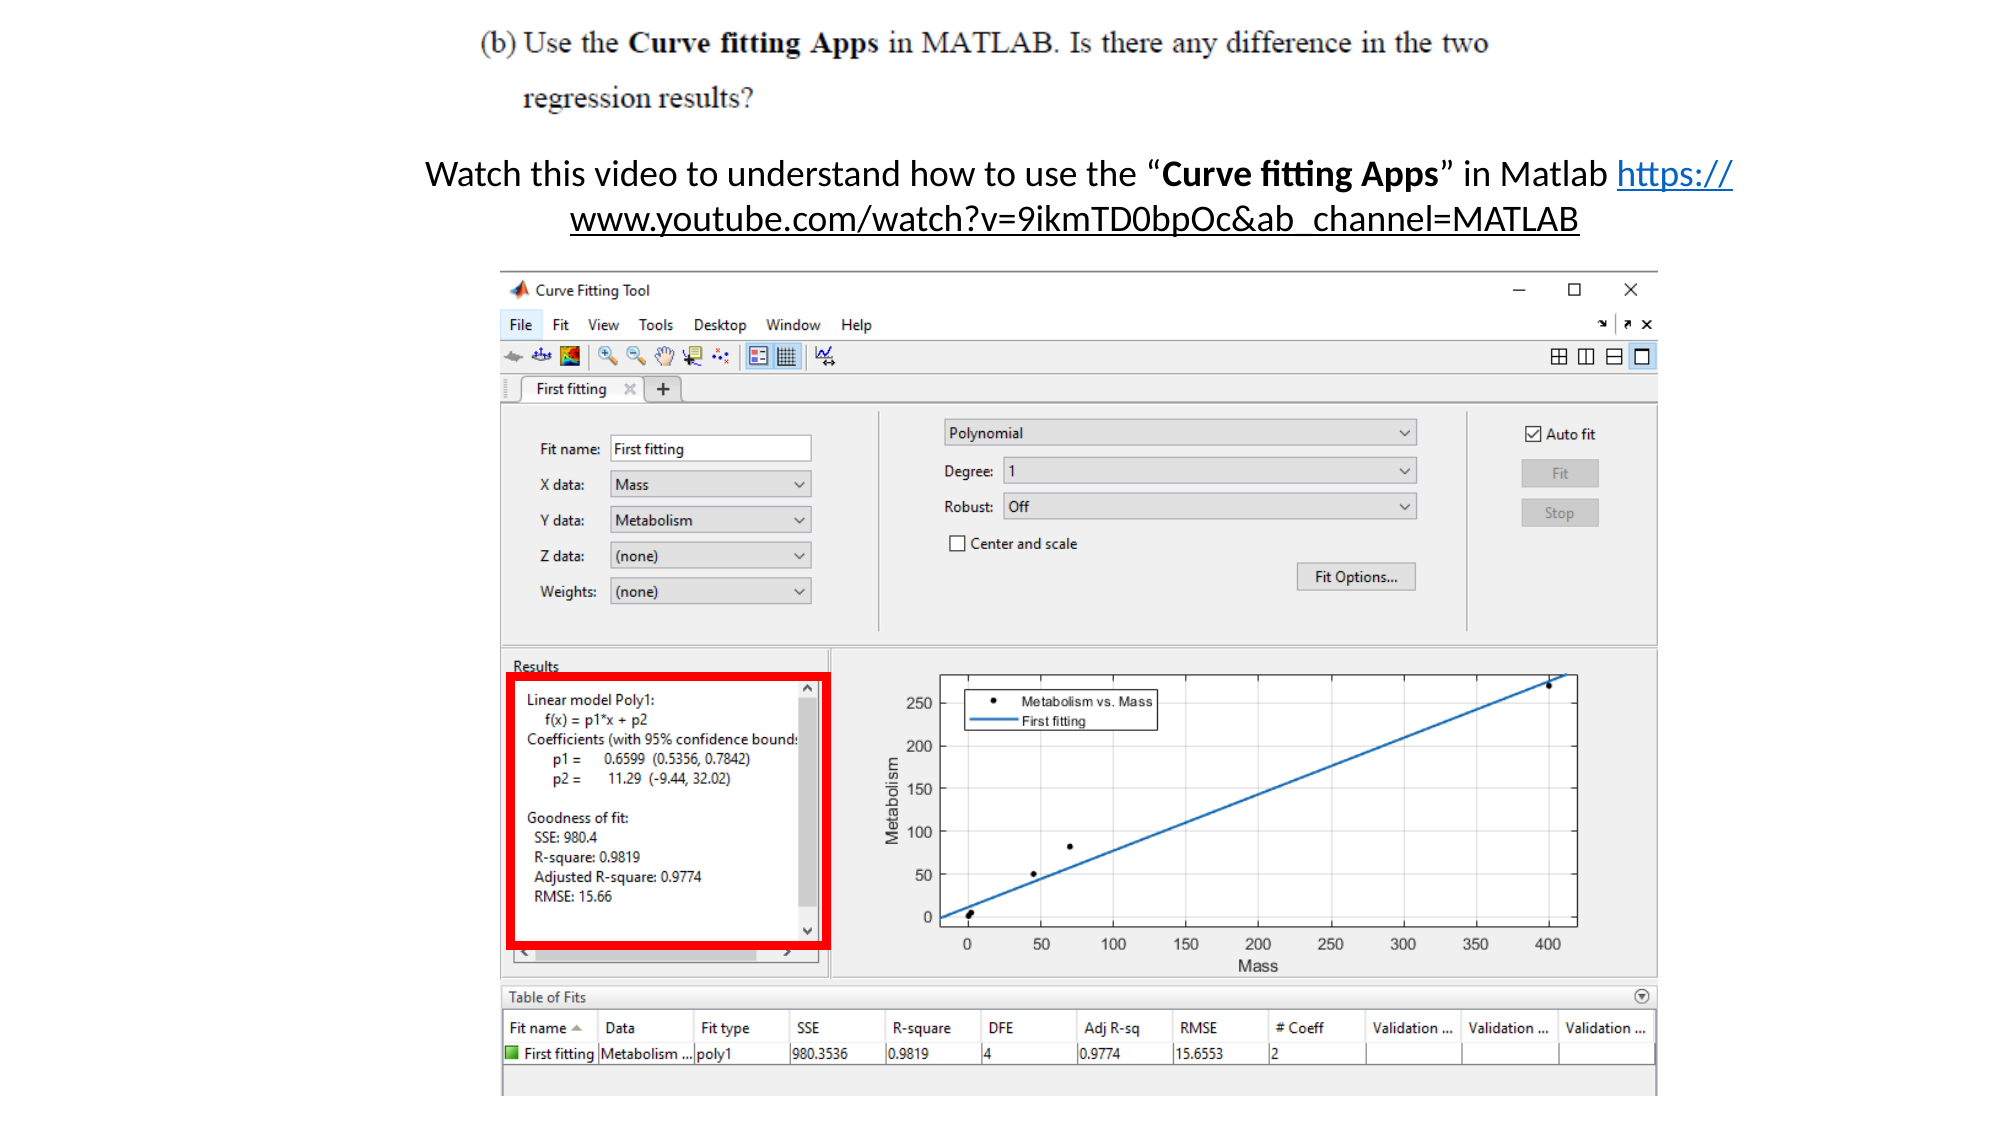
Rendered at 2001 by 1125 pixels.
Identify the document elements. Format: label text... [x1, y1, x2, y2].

text_box Watch this video to understand how to use the “Curve fitting Apps” in Matlab https://www.youtube.com/watch?v=9ikmTD0bpOc&ab_channel=MATLAB [408, 141, 1749, 247]
picture [468, 15, 1498, 119]
picture [500, 270, 1658, 1096]
